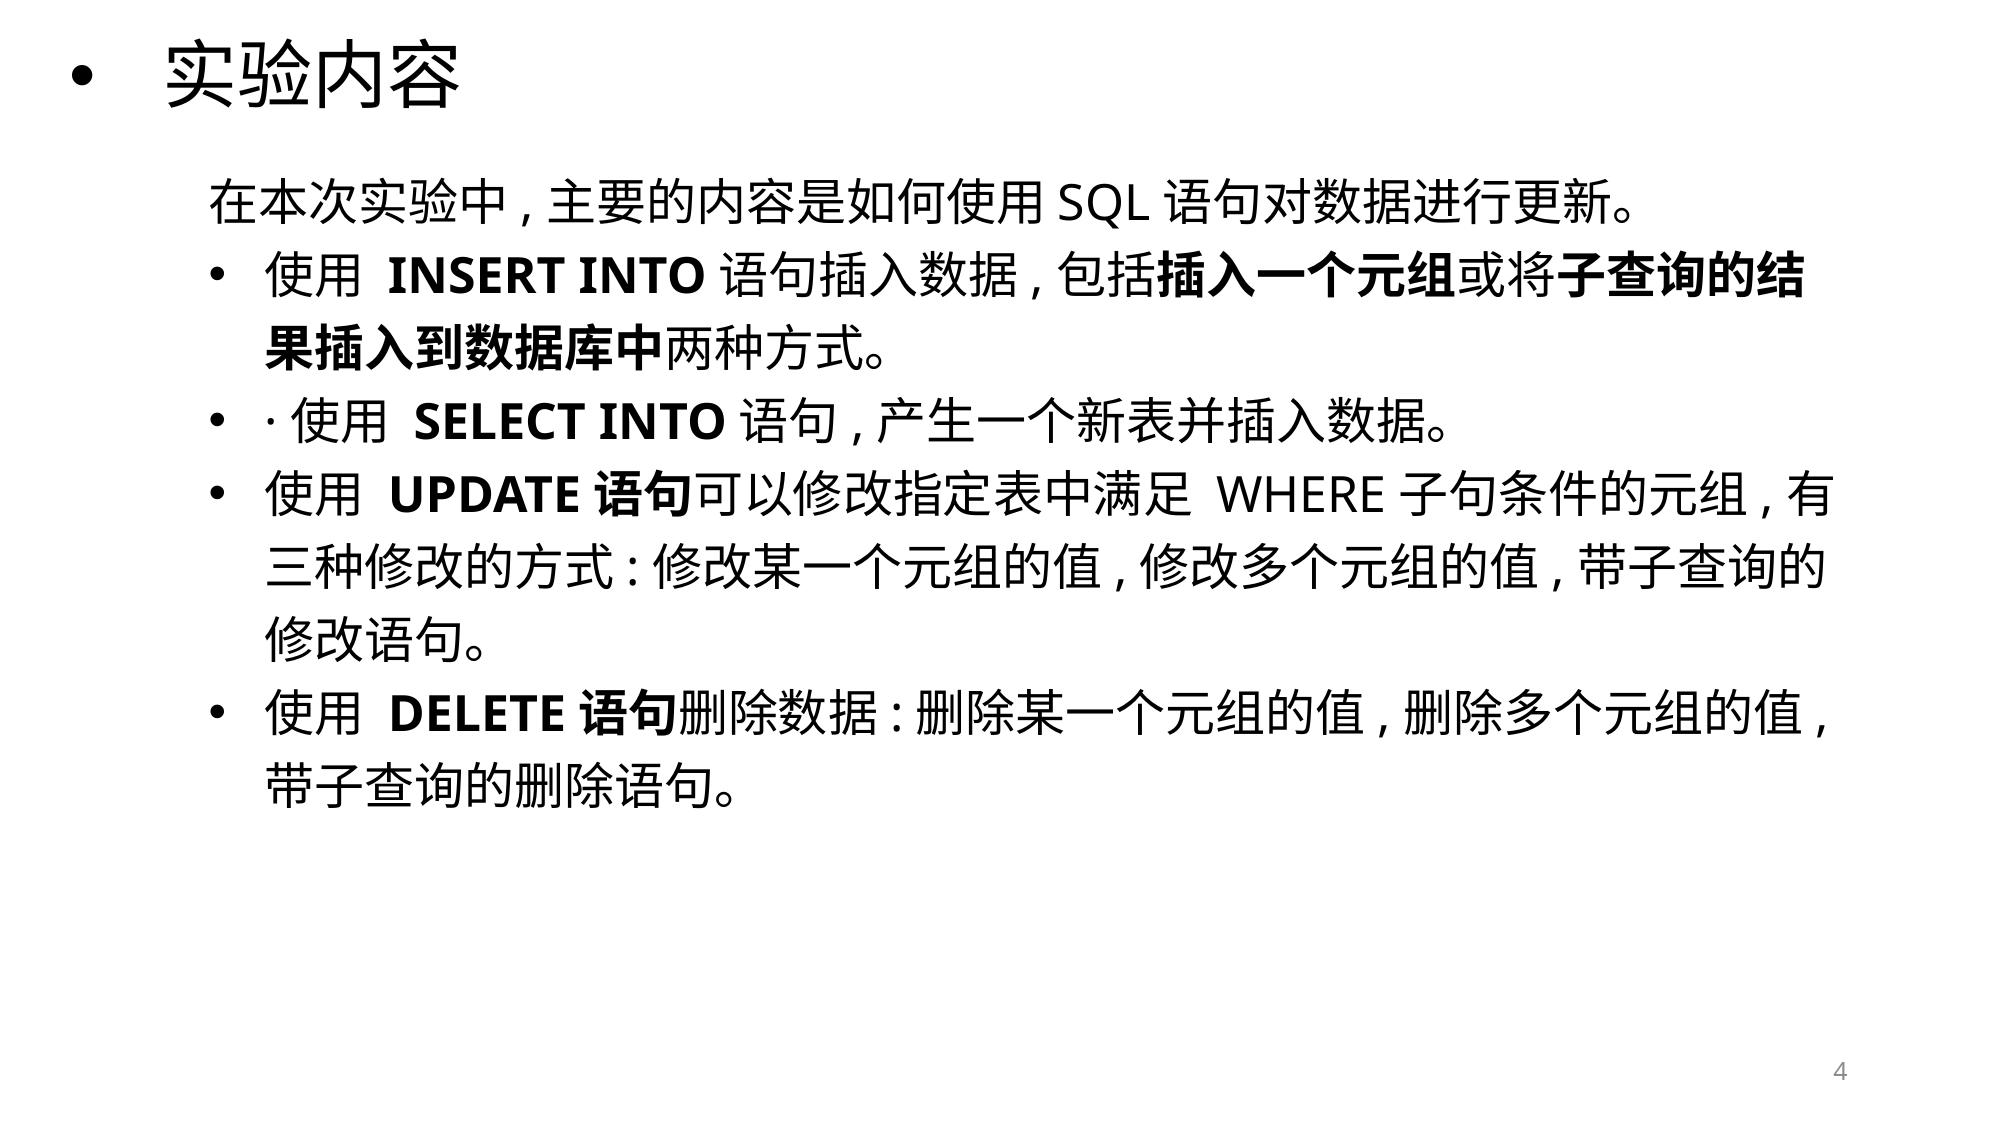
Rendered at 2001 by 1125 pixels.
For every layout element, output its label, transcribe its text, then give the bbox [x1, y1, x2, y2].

slide_number 3 [1412, 1042, 1863, 1103]
title 实验内容 [54, 0, 1780, 188]
text_box 在本次实验中,主要的内容是如何使用SQL语句对数据进行更新。 使用 INSERT INTO语句插入数据,包括插入一个元组或将子查询的结果插入到数据库中两种方式。 ·使用 SELECT INTO语句,产生一个新表并插入数据。 使用 UPDATE语句可以修改指定表中满足 WHERE子句条件的元组,有三种修改的方式:修改某一个元组的值,修改多个元组的值,带子查询的修改语句。 使用 DELETE语句删除数据:删除某一个元组的值,删除多个元组的值,带子查询的删除语句。 [193, 150, 1863, 895]
